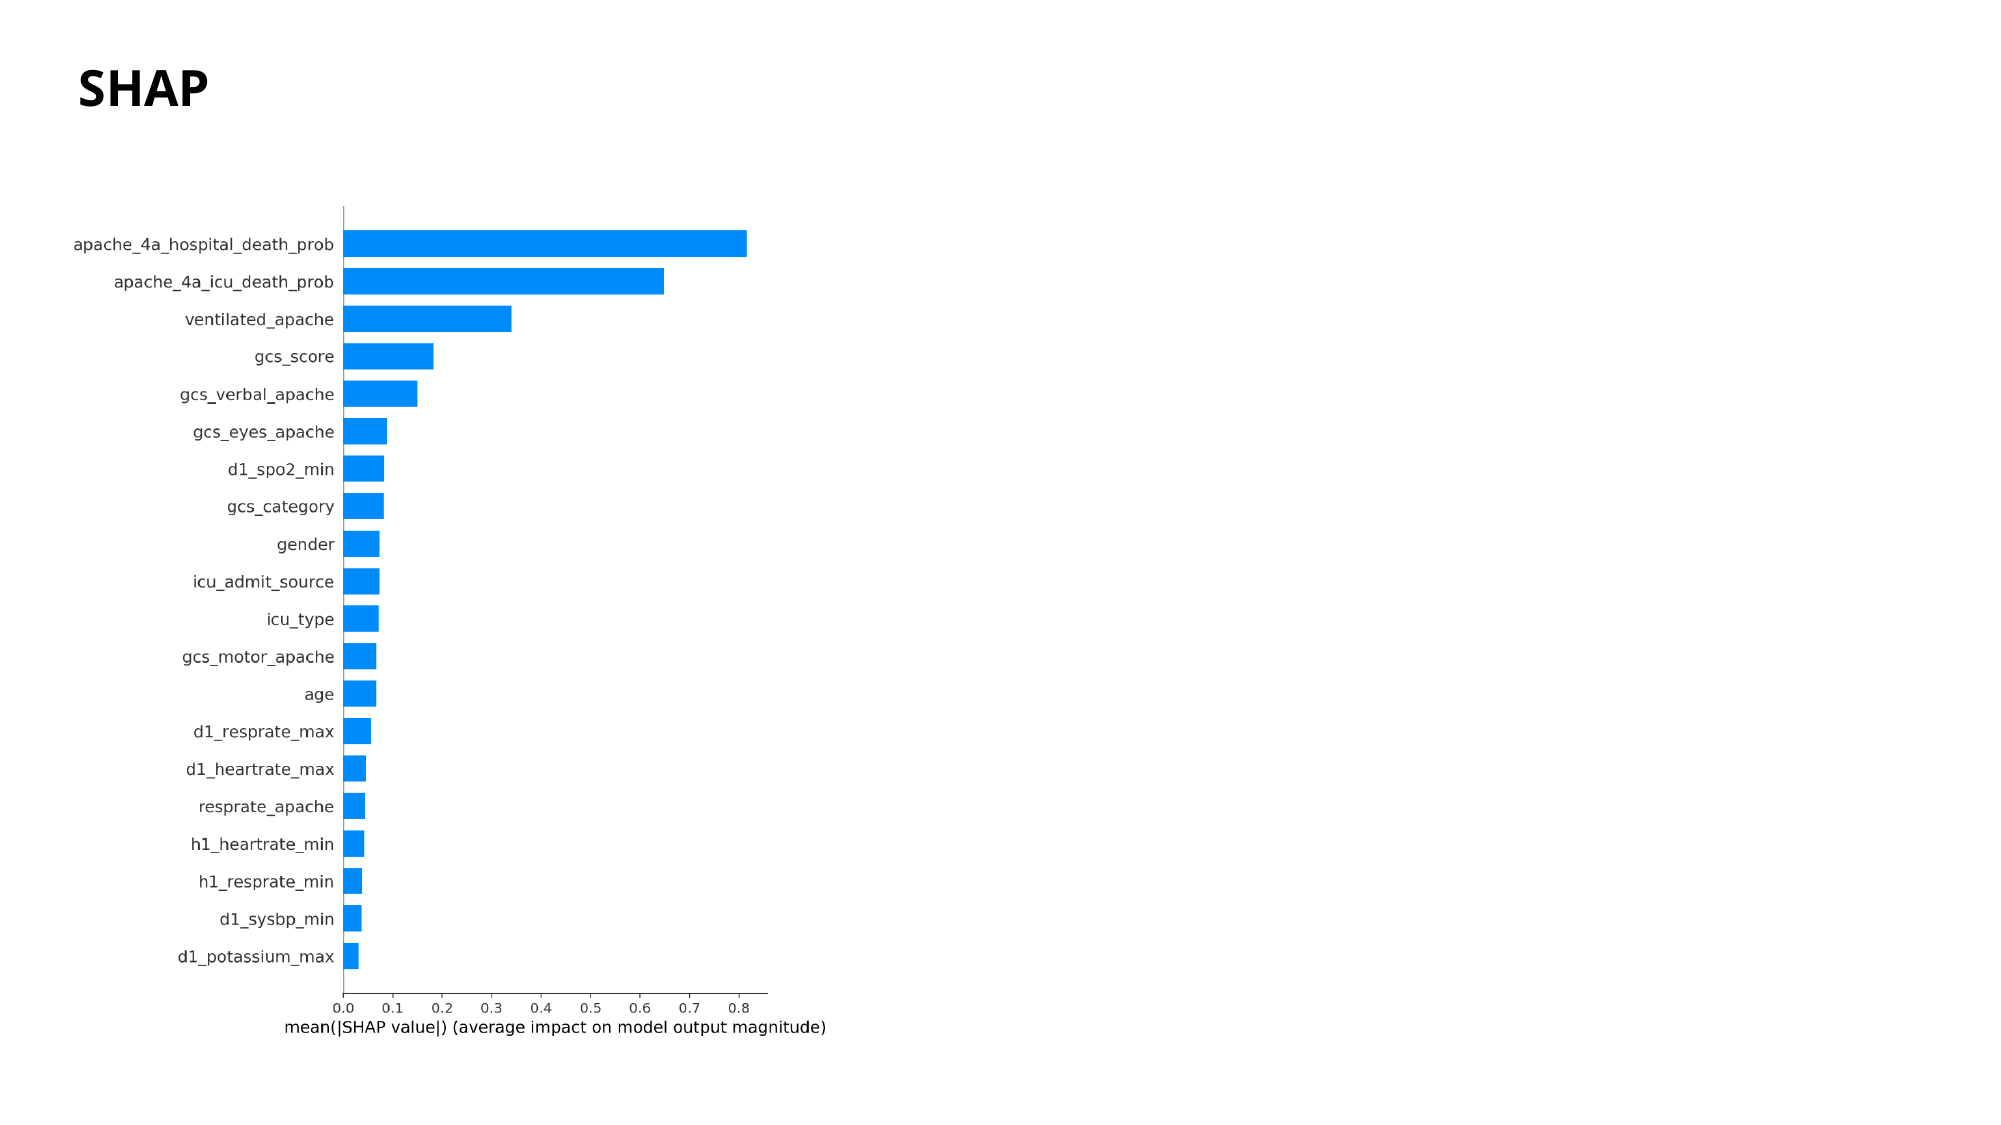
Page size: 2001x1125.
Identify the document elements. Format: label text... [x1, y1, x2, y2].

picture [63, 197, 835, 1045]
text_box SHAP [64, 49, 711, 124]
